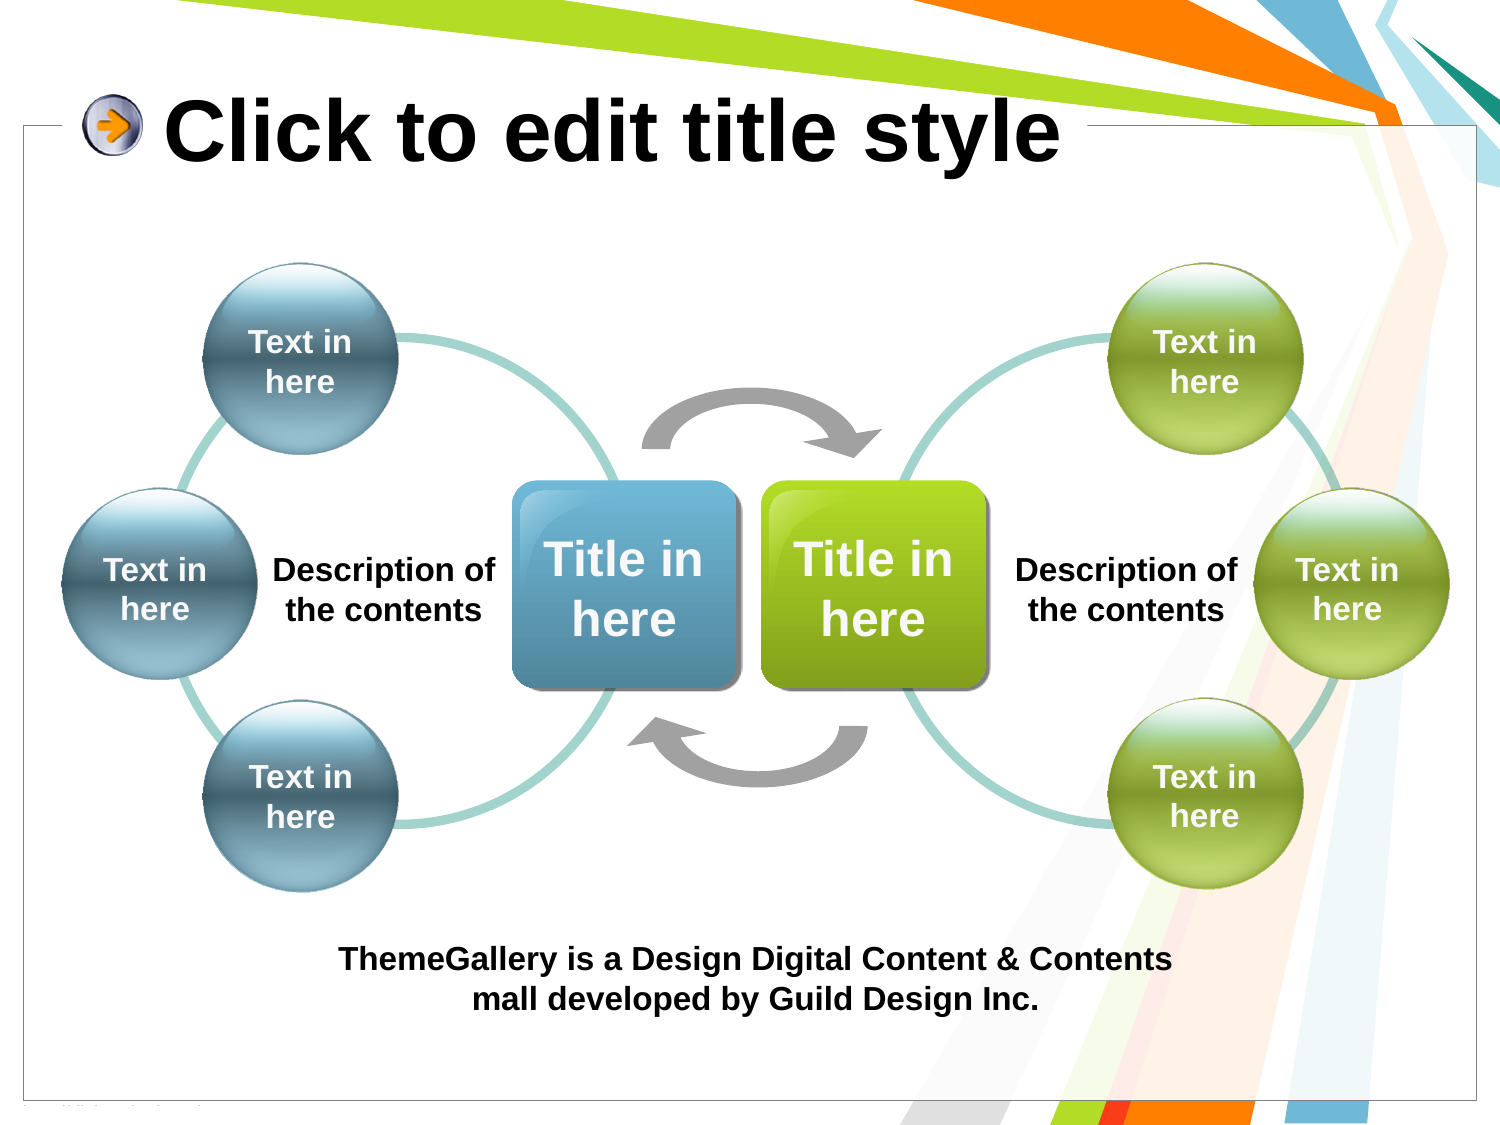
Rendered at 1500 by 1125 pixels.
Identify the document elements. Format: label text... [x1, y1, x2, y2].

text_box [188, 636, 607, 825]
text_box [760, 480, 986, 689]
picture [82, 94, 143, 156]
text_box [511, 480, 737, 689]
text_box [626, 716, 868, 788]
text_box [641, 387, 883, 459]
text_box Description of the contents [263, 541, 506, 636]
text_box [202, 699, 400, 893]
text_box Description of the contents [991, 541, 1248, 636]
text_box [202, 262, 400, 455]
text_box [1253, 487, 1451, 680]
text_box [183, 337, 613, 541]
title Click to edit title style [147, 32, 1183, 221]
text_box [1106, 696, 1304, 890]
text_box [1106, 262, 1304, 455]
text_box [61, 487, 259, 680]
text_box [905, 338, 1335, 541]
text_box ThemeGallery is a Design Digital Content & Contents mall developed by Guild Design Inc. [299, 929, 1213, 1025]
text_box [911, 636, 1330, 824]
